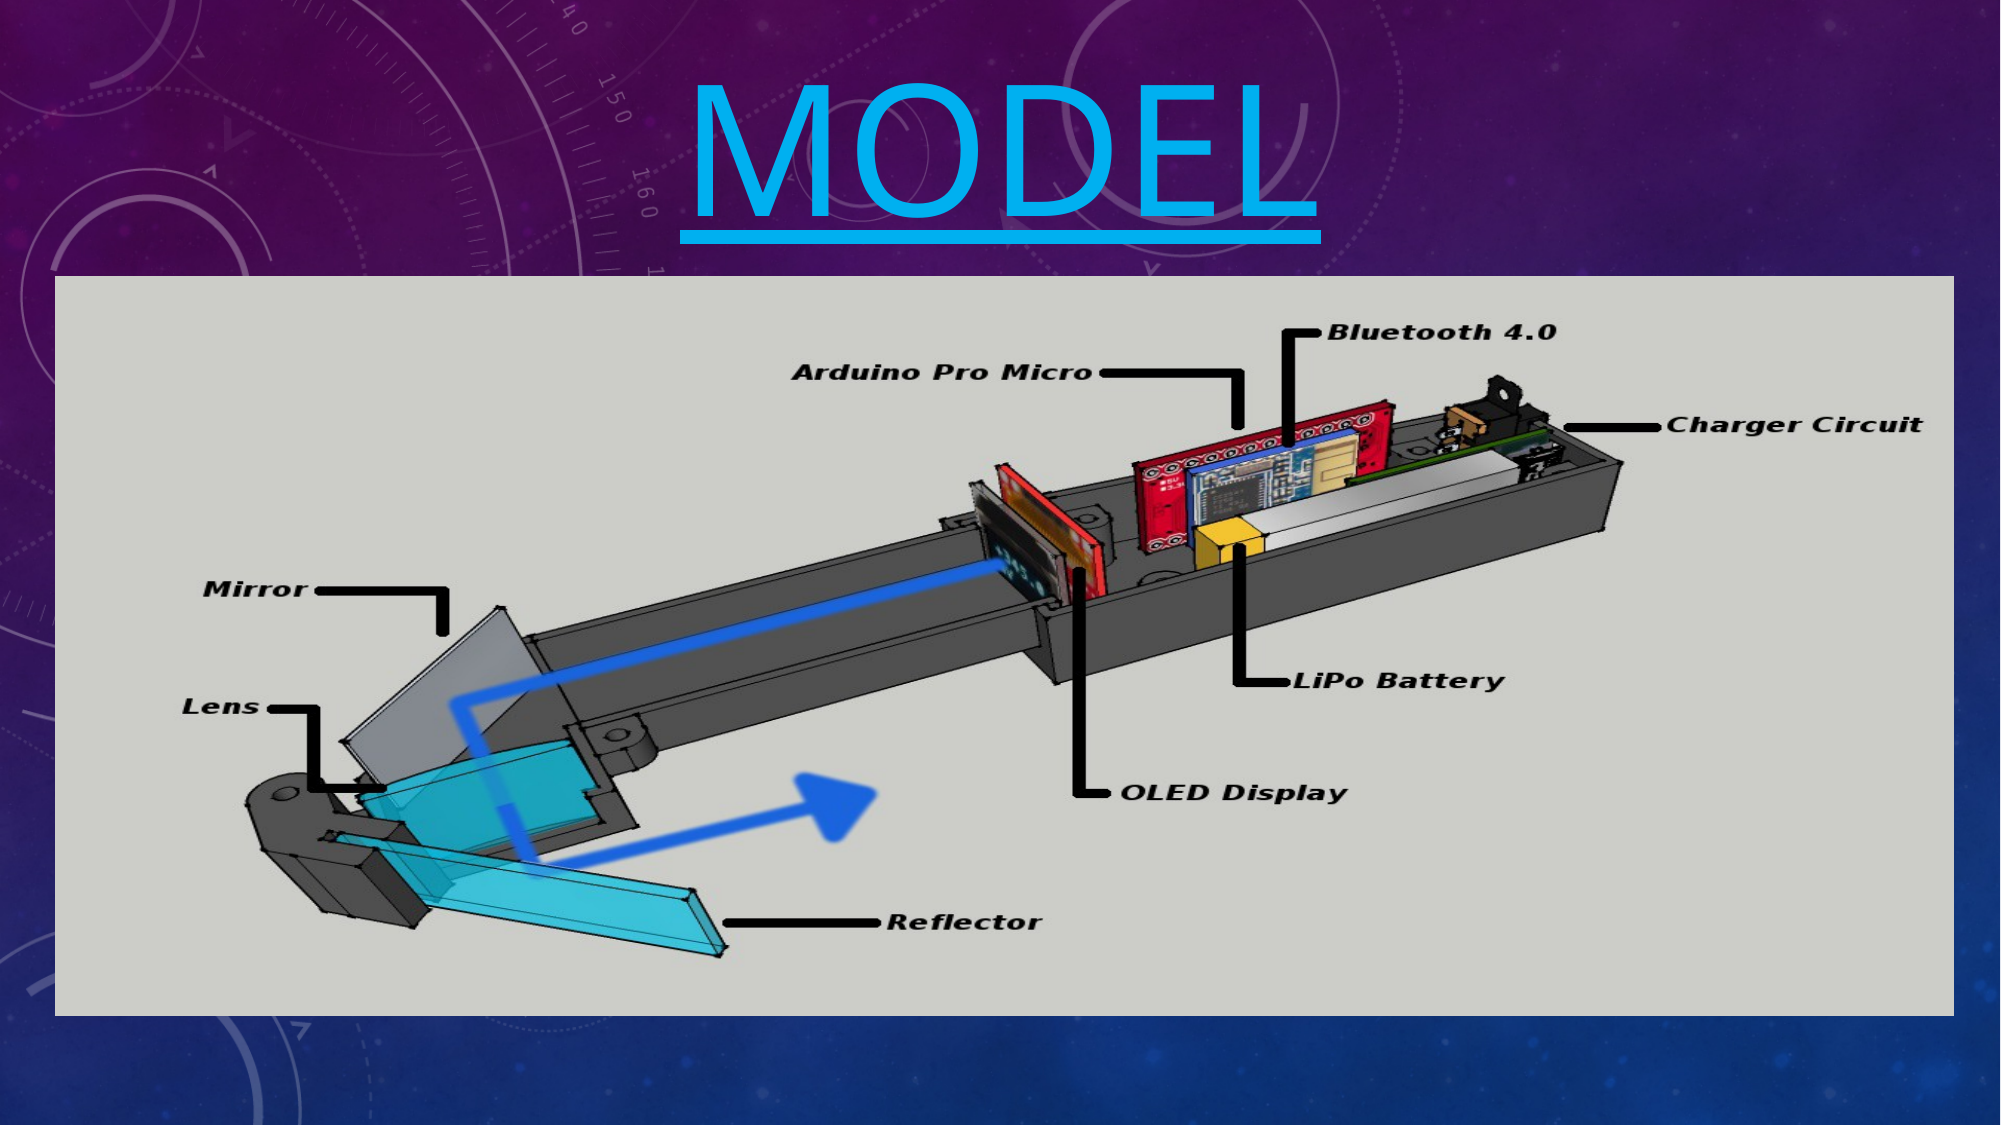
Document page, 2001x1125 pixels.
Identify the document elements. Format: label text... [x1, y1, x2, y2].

title model [252, 0, 1337, 261]
picture [0, 0, 2001, 1125]
